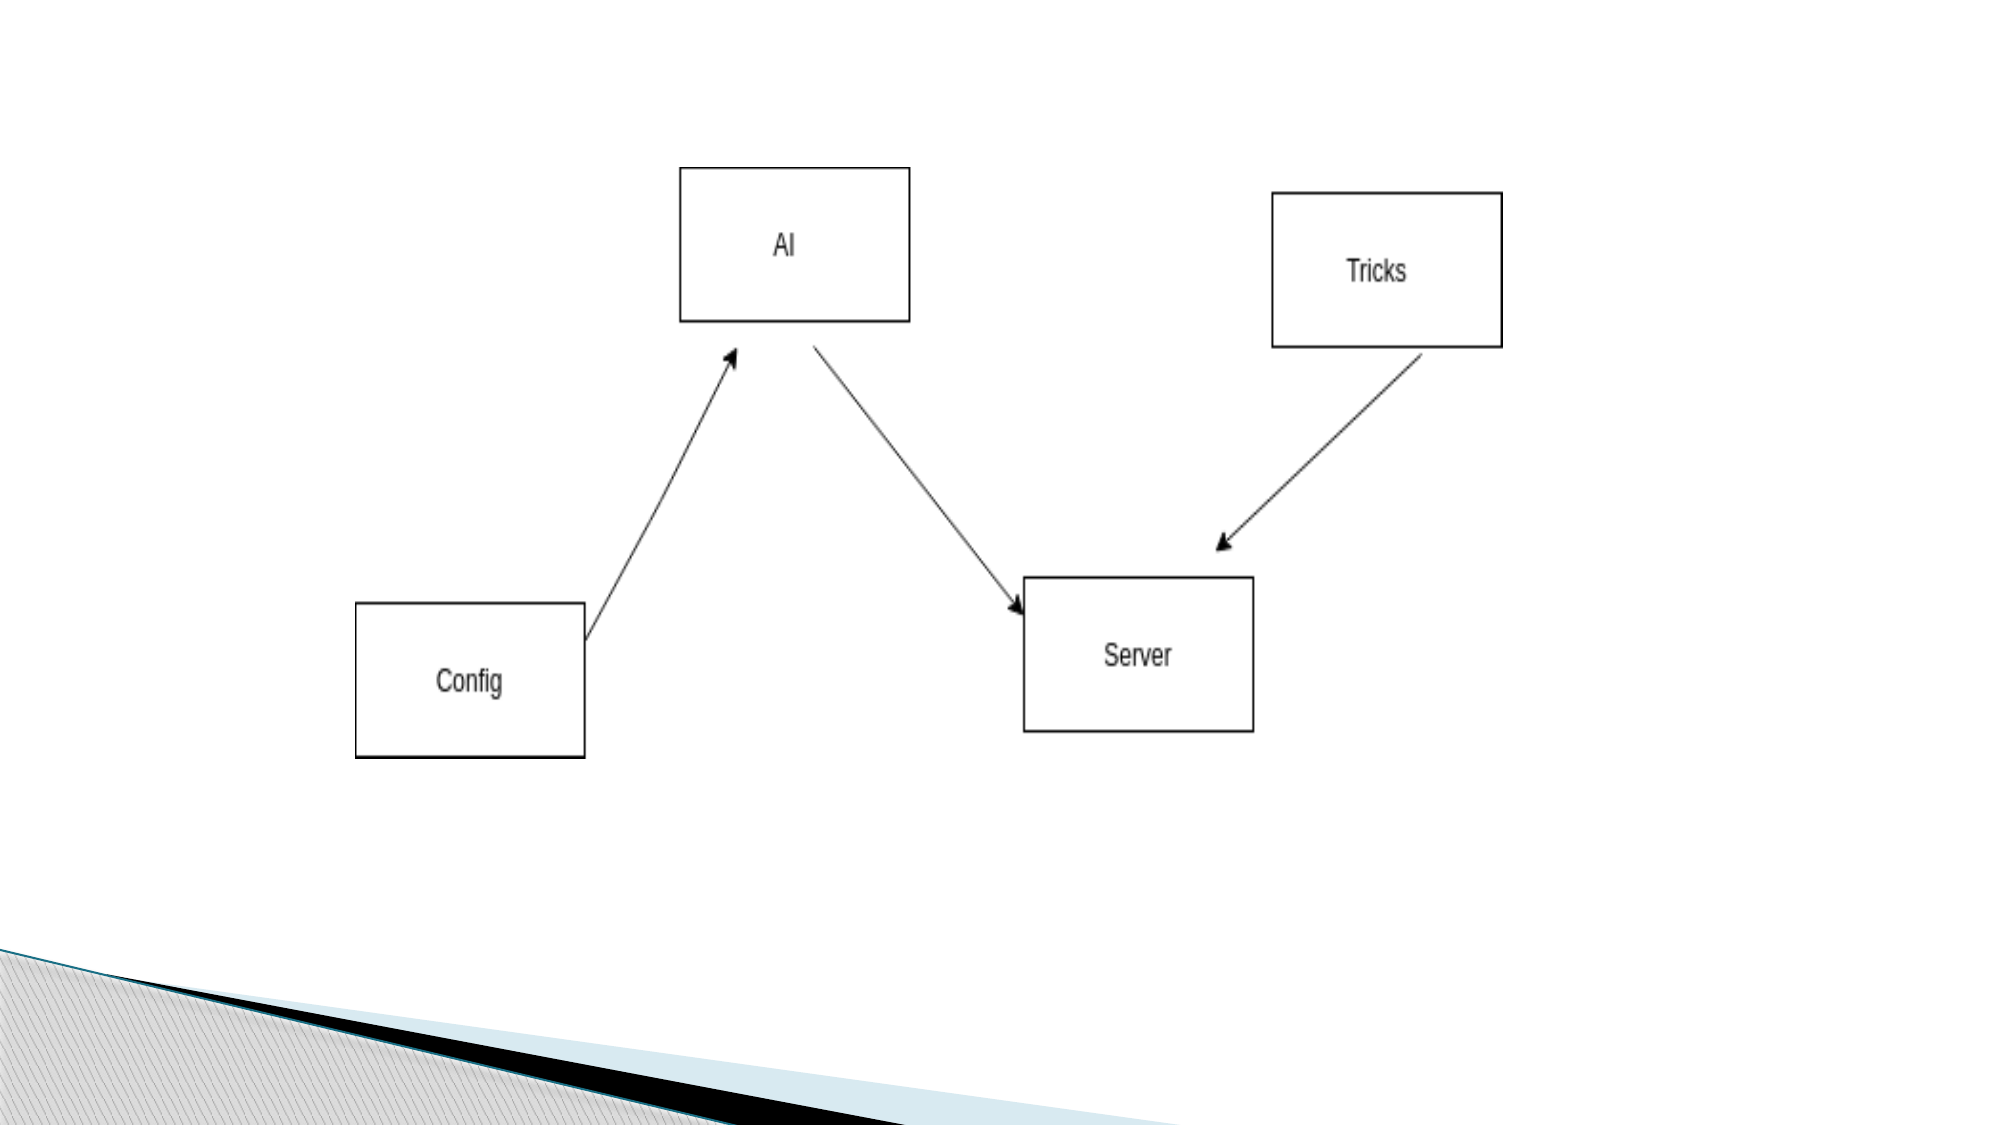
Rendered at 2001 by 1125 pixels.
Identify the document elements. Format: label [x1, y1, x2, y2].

picture [355, 167, 1503, 759]
